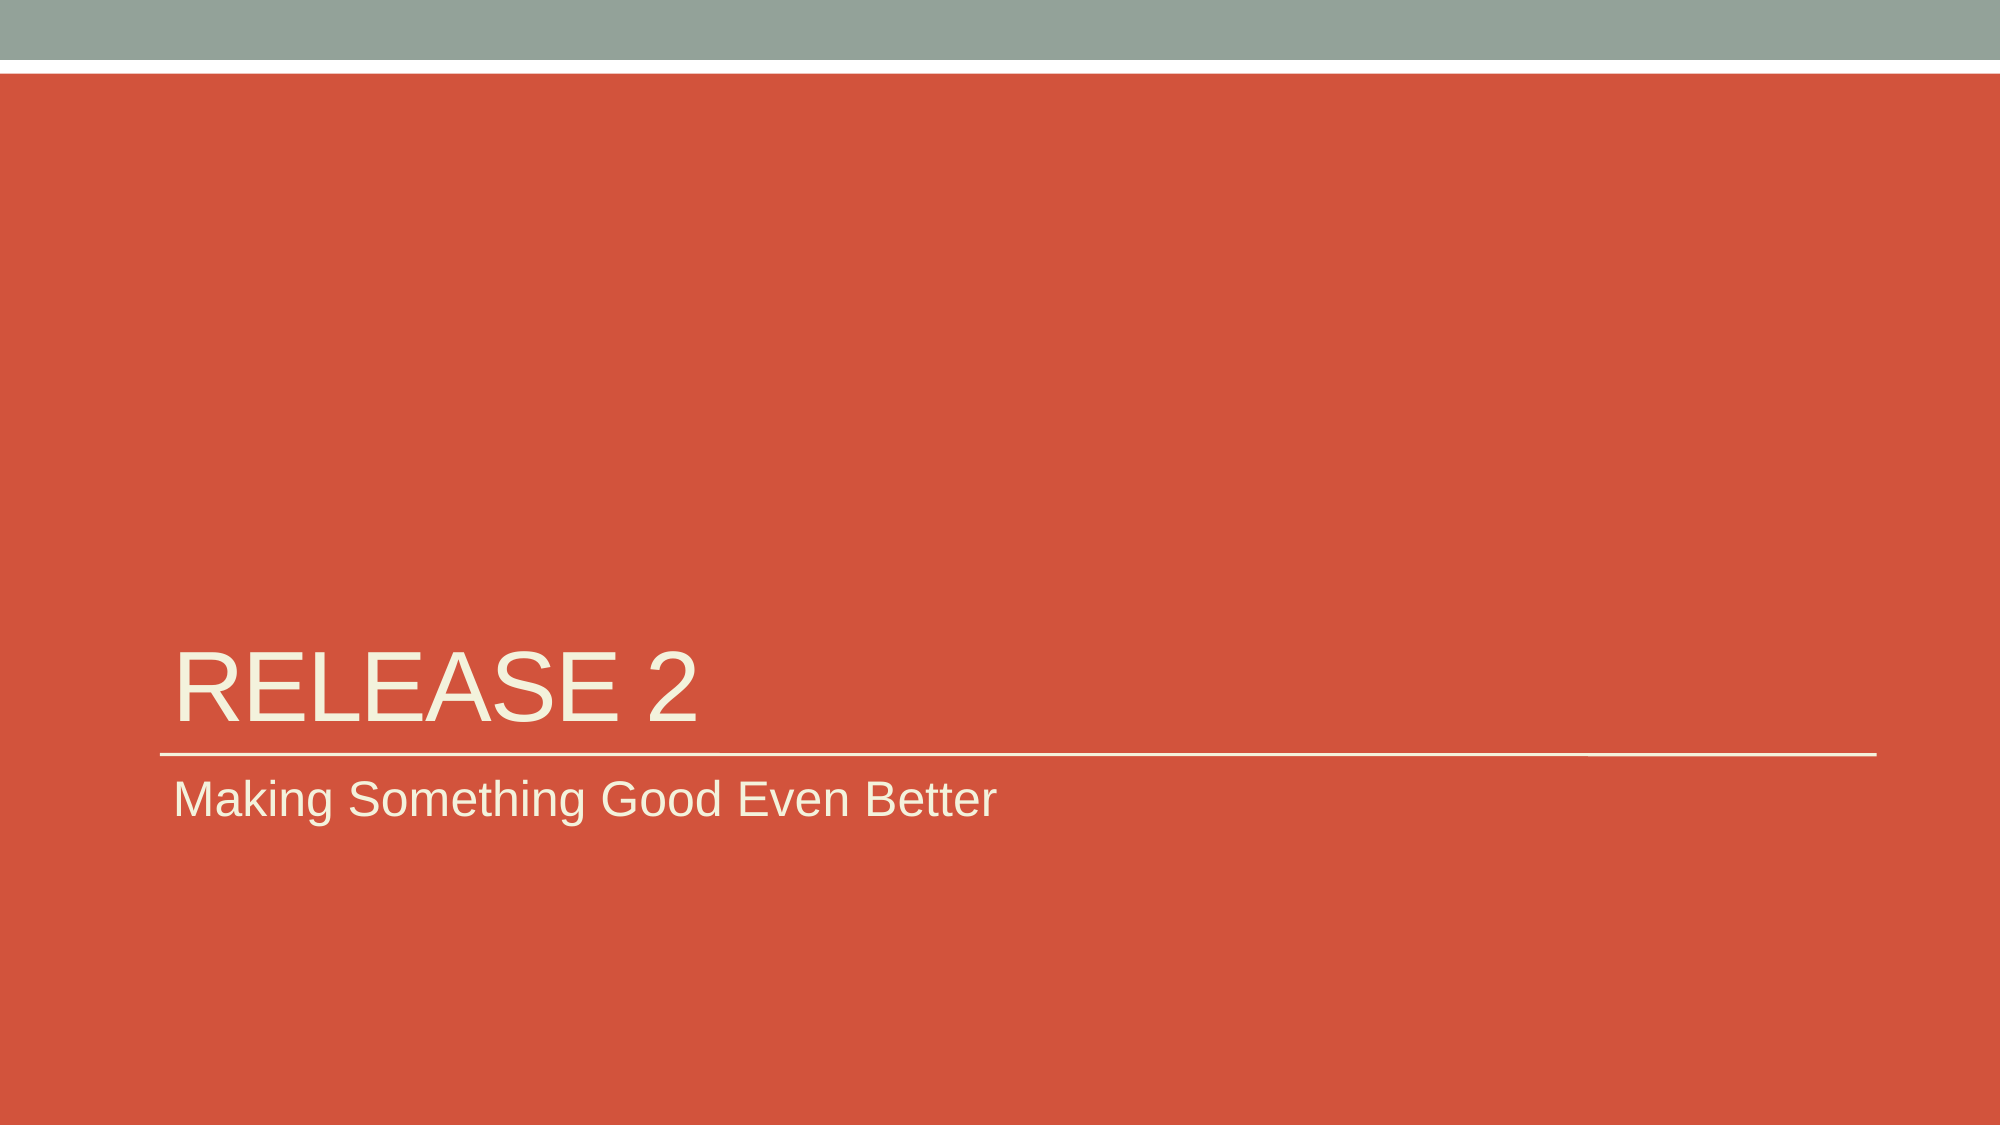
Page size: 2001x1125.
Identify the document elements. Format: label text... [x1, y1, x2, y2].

title Release 2 [157, 387, 1858, 749]
list Making Something Good Even Better [157, 758, 1858, 1006]
